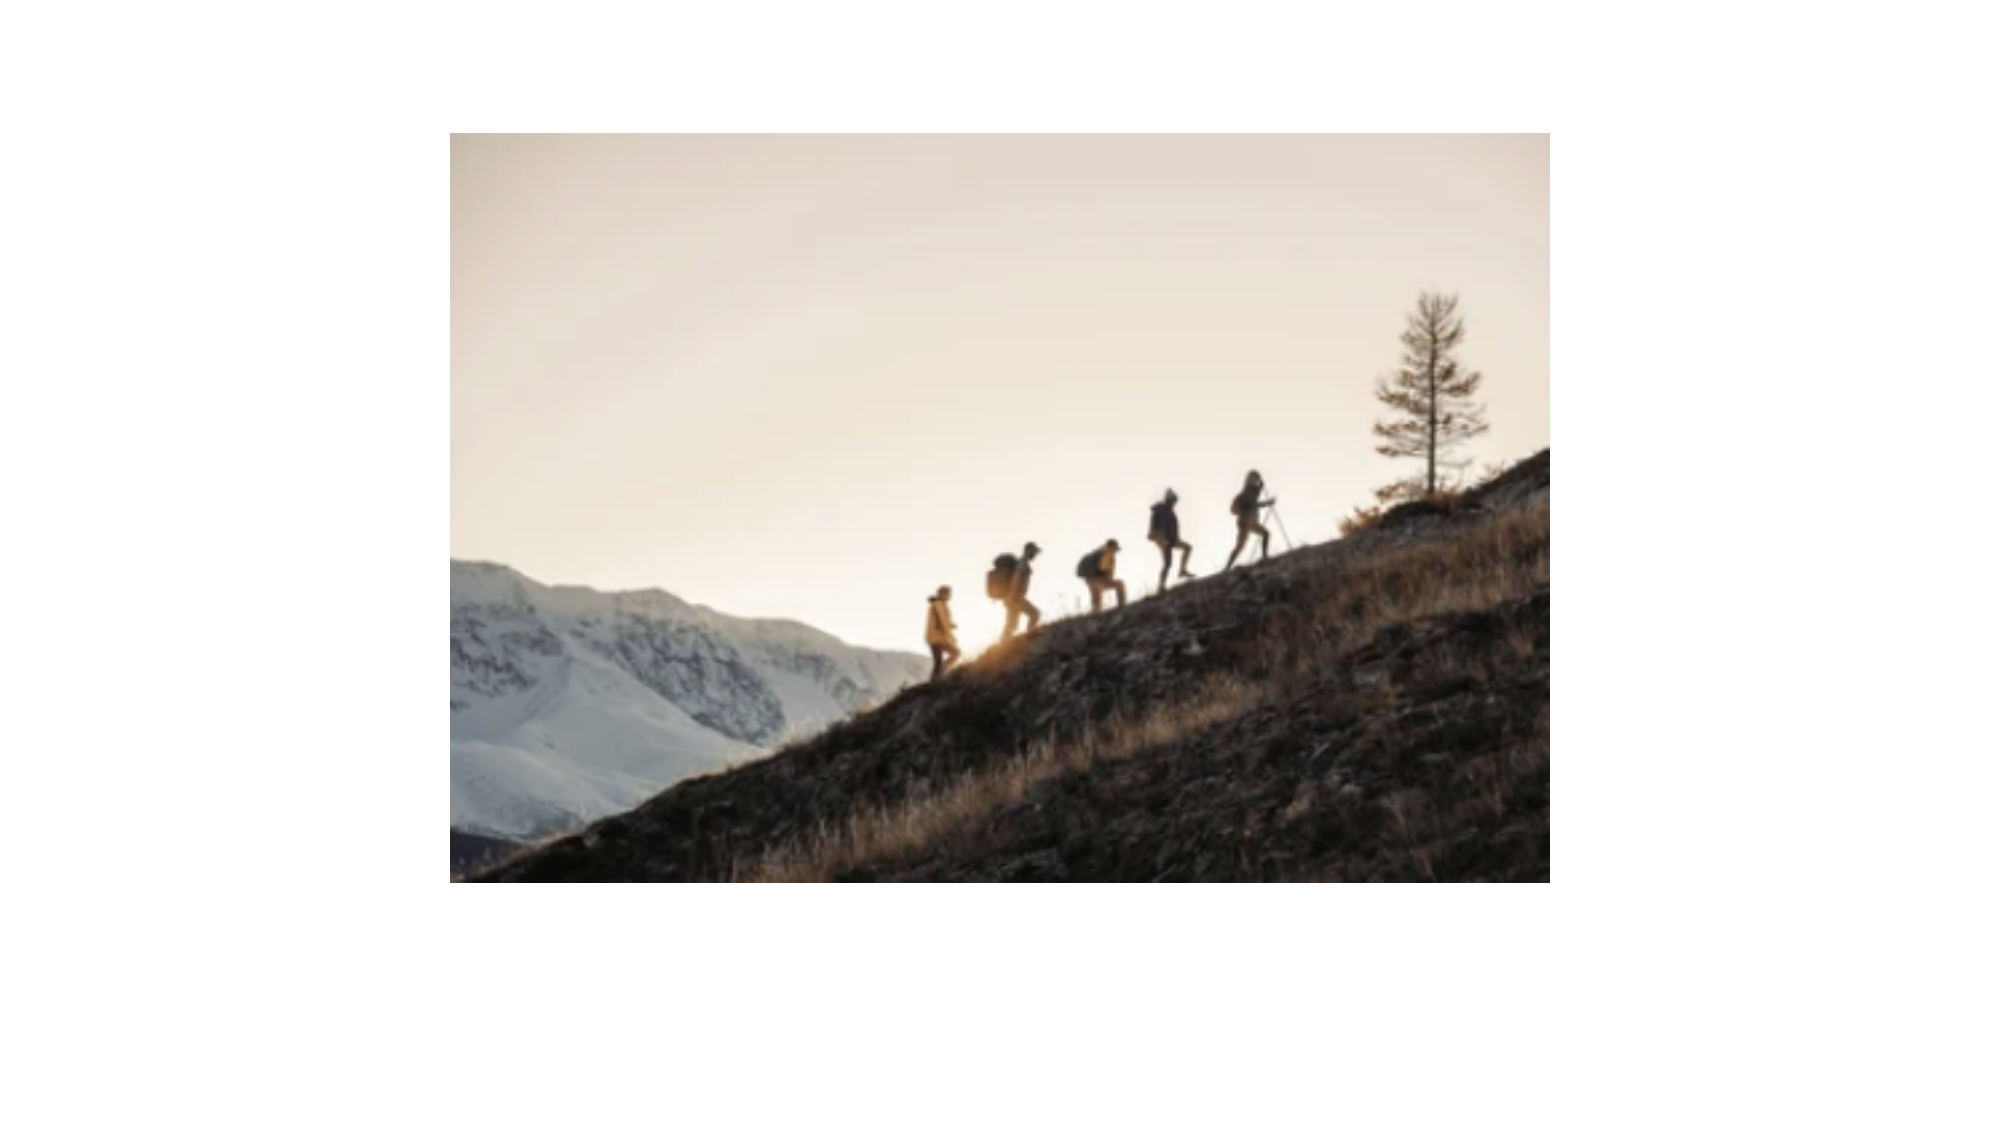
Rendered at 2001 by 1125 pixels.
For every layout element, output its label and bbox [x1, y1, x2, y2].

picture [450, 133, 1550, 883]
